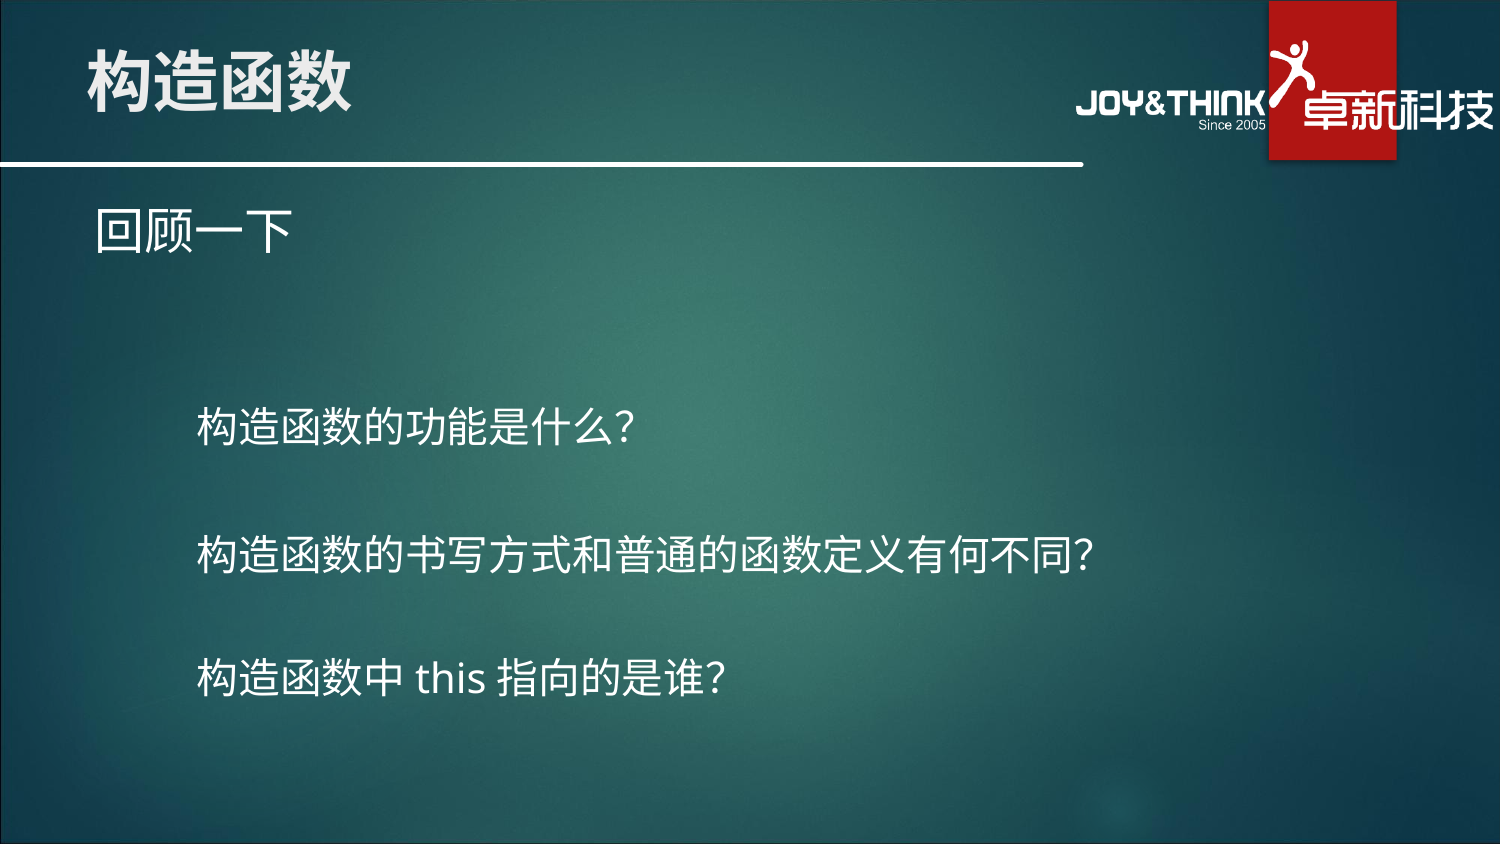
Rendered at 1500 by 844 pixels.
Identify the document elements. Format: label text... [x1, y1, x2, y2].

text_box 回顾一下 [79, 192, 310, 268]
text_box 构造函数的功能是什么？ [181, 393, 1415, 458]
title 构造函数 [75, 33, 1425, 175]
text_box 构造函数的书写方式和普通的函数定义有何不同？ [181, 521, 1415, 587]
picture [0, 0, 1500, 844]
text_box 构造函数中this指向的是谁？ [181, 644, 1415, 710]
